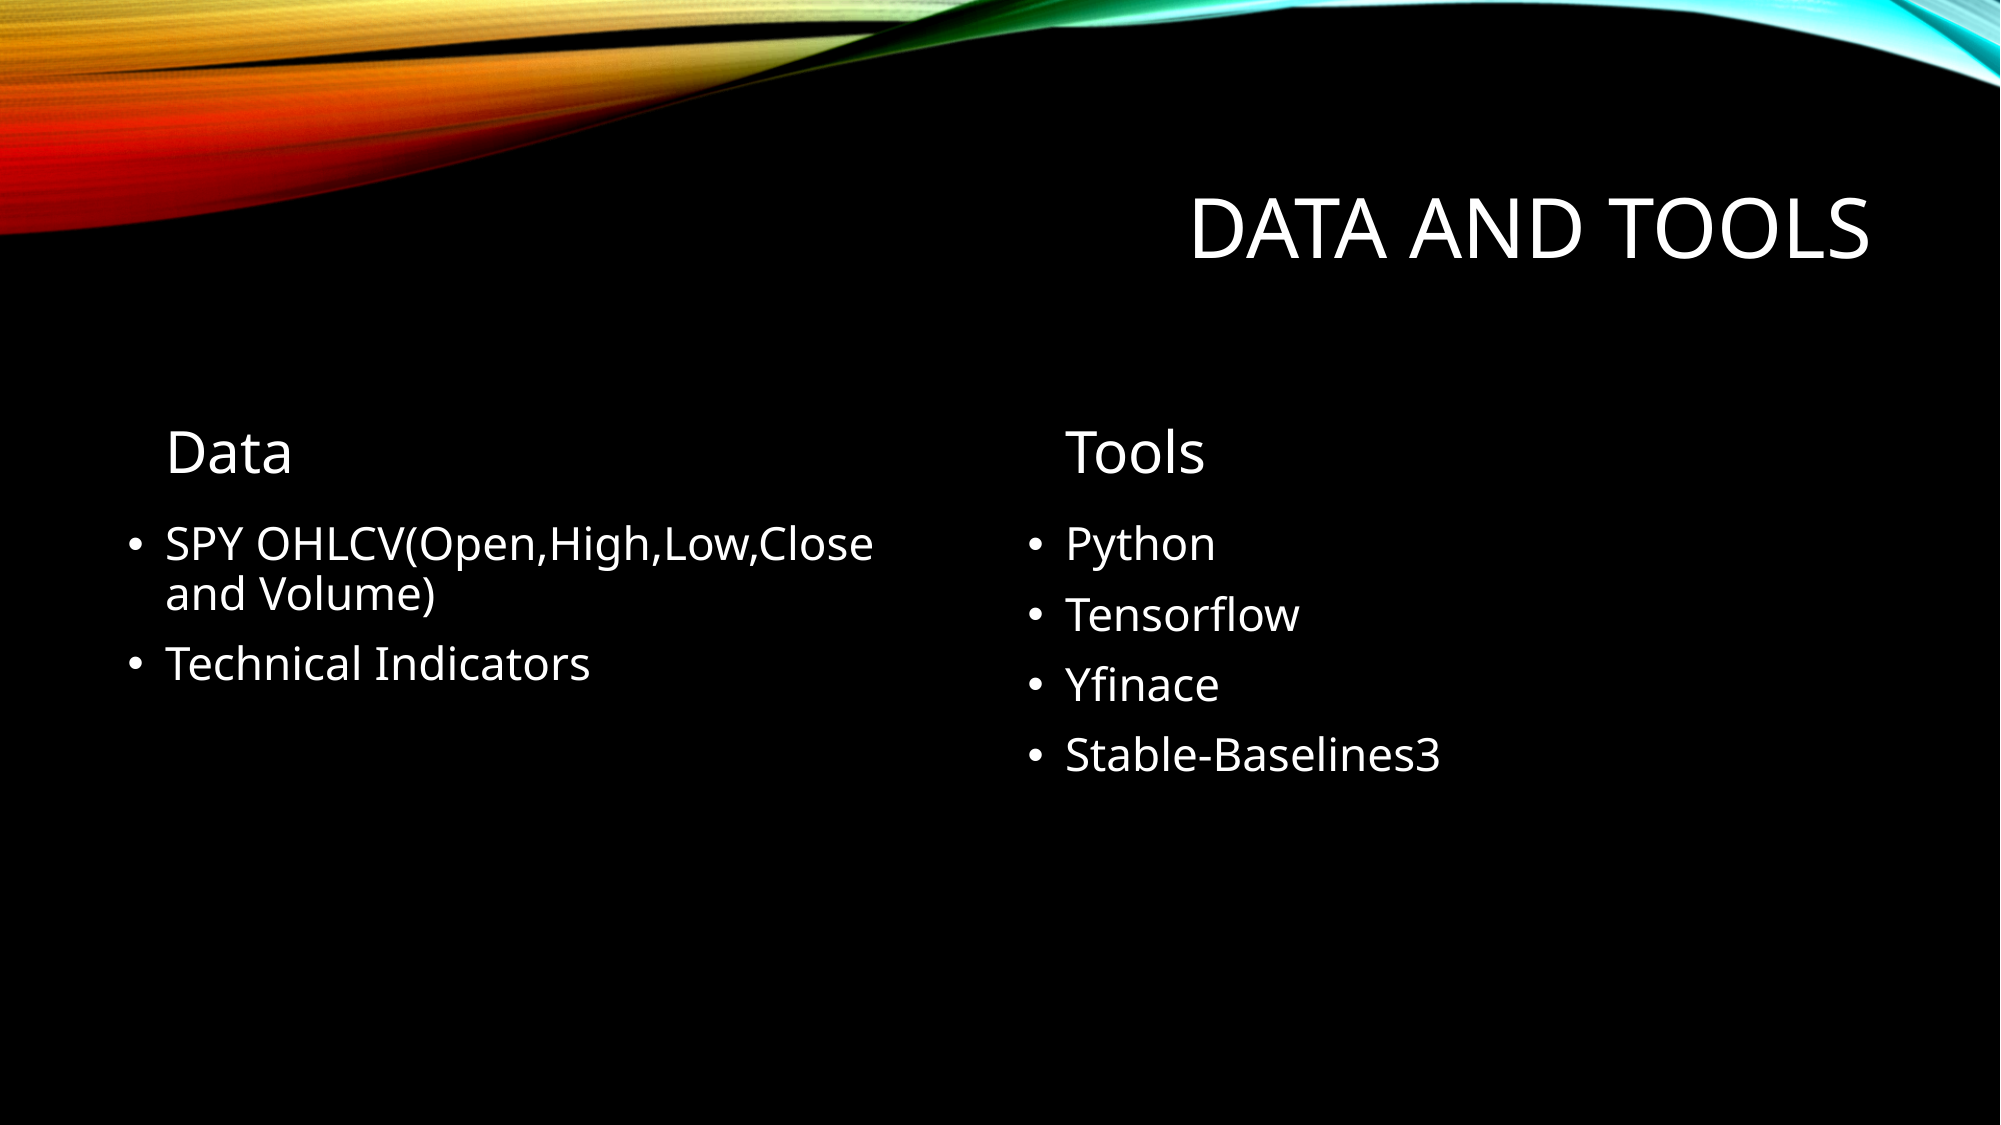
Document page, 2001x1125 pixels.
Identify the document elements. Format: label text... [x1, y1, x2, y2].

title Data and Tools [474, 125, 1888, 338]
list Python Tensorflow Yfinace Stable-Baselines3 [1012, 513, 1888, 1021]
list Data [150, 358, 984, 494]
list Tools [1050, 358, 1888, 494]
picture [0, 0, 2000, 237]
list SPY OHLCV(Open,High,Low,Close and Volume) Technical Indicators [112, 513, 984, 1021]
